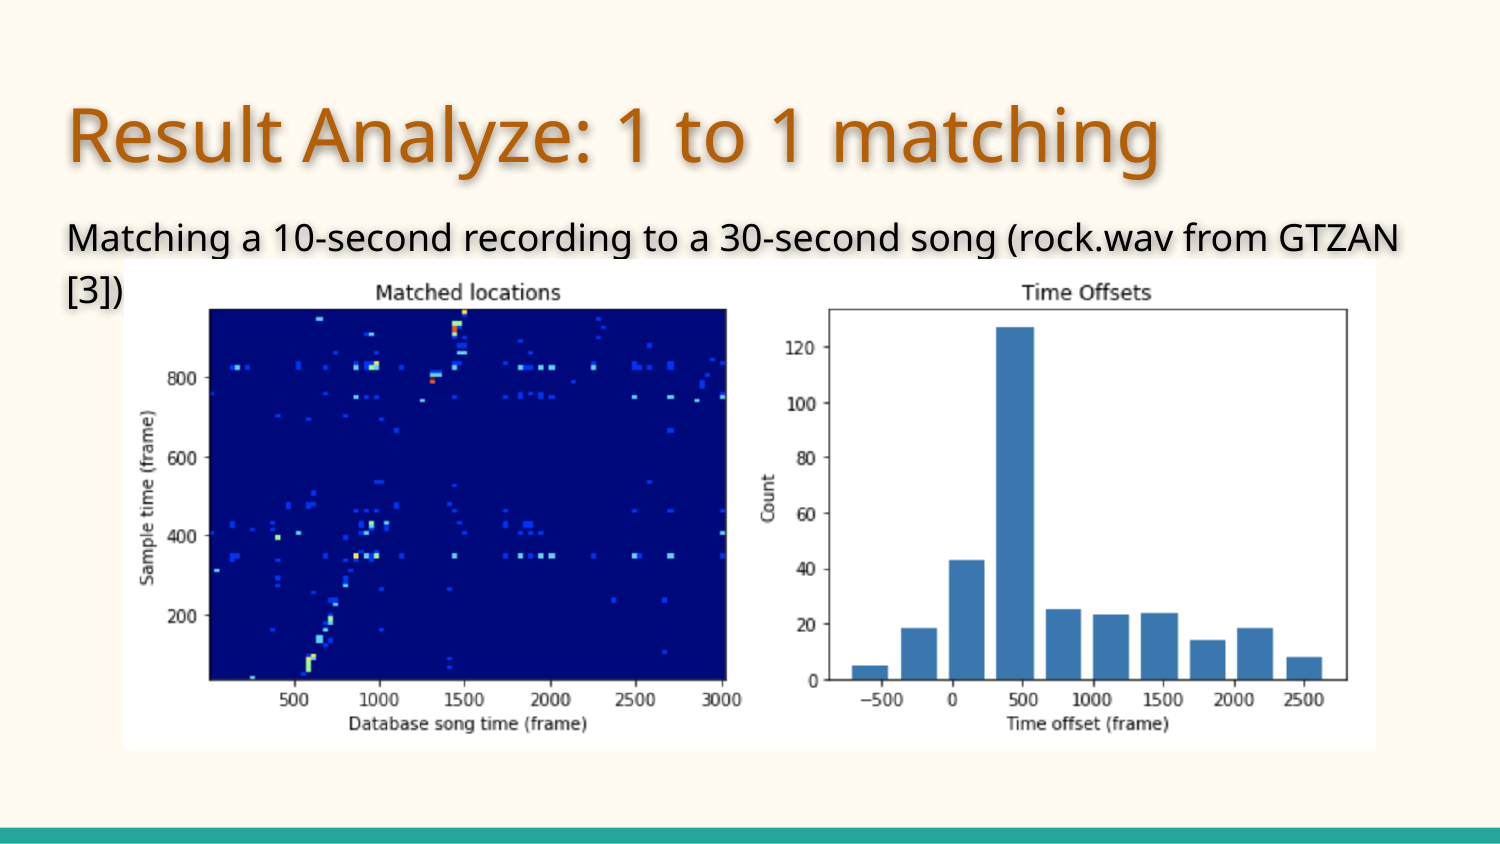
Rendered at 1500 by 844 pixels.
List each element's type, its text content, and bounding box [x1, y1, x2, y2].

picture [124, 259, 1376, 750]
title Result Analyze: 1 to 1 matching [51, 72, 1449, 174]
list Matching a 10-second recording to a 30-second song (rock.wav from GTZAN [3]) [51, 192, 1449, 750]
